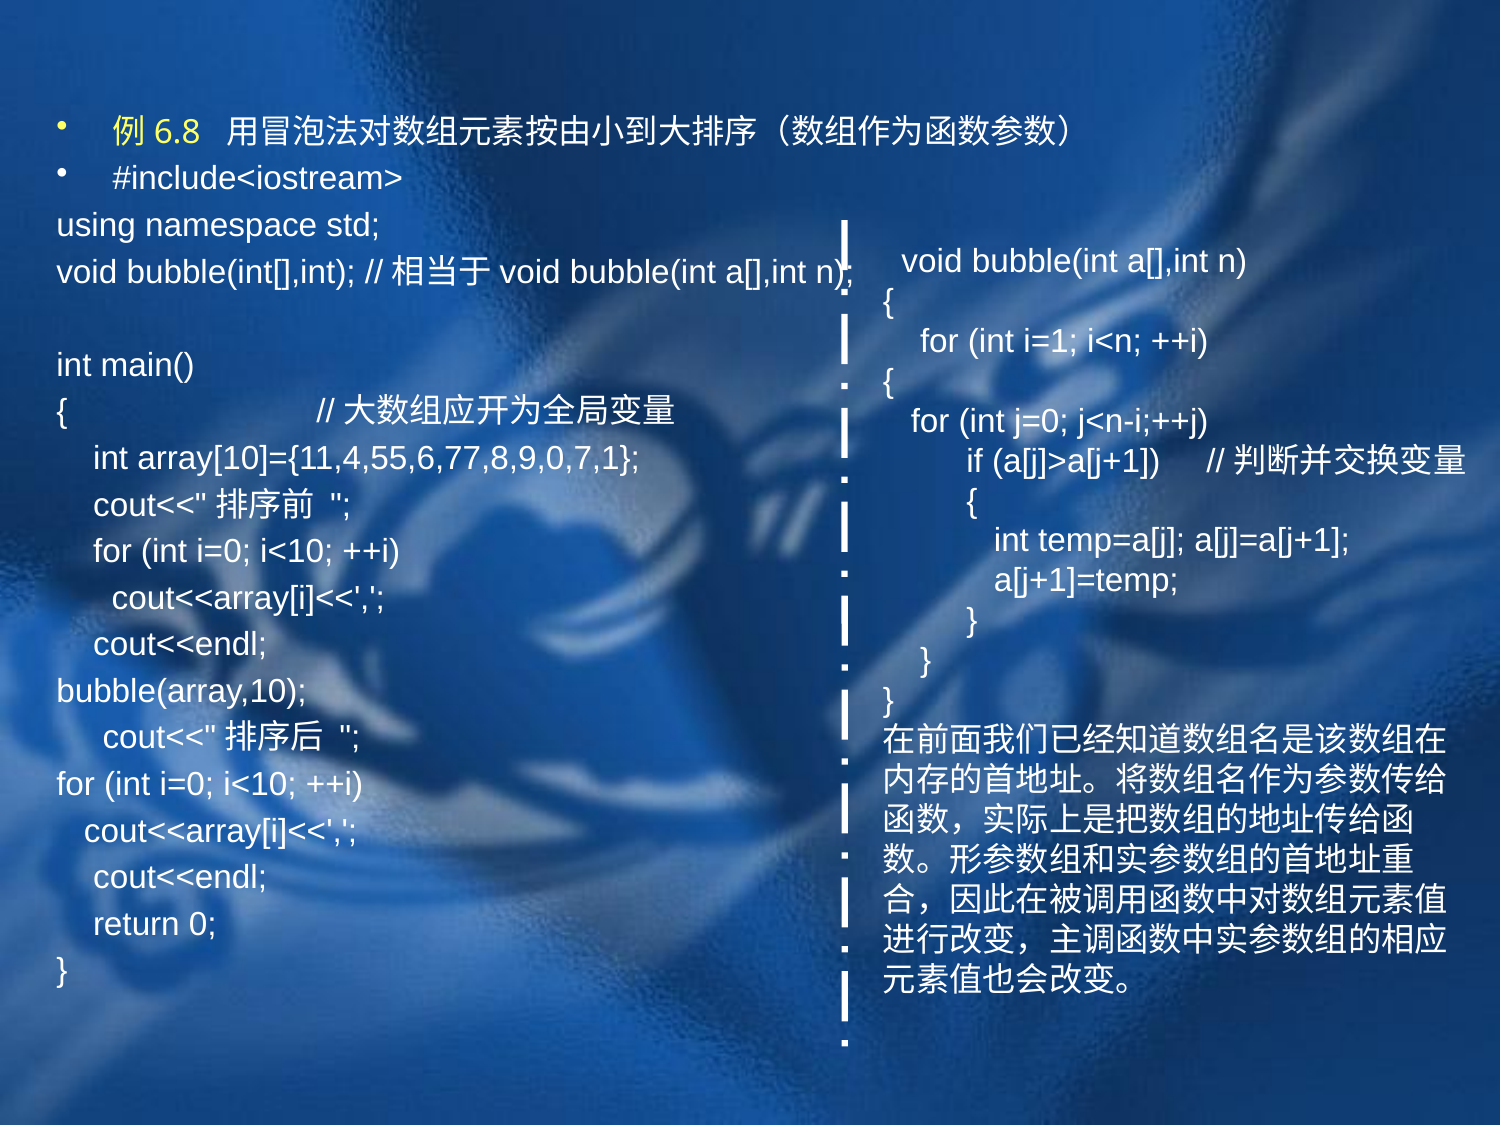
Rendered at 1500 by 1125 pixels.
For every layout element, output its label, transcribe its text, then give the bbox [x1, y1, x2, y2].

text_box void bubble(int a[],int n) { for (int i=1; i<n; ++i) { for (int j=0; j<n-i;++j) if (a[j]>a[j+1]) //判断并交换变量 { int temp=a[j]; a[j]=a[j+1]; a[j+1]=temp; } } } 在前面我们已经知道数组名是该数组在内存的首地址。将数组名作为参数传给函数，实际上是把数组的地址传给函数。形参数组和实参数组的首地址重合，因此在被调用函数中对数组元素值进行改变，主调函数中实参数组的相应元素值也会改变。 [868, 231, 1495, 1095]
picture [0, 0, 1500, 1125]
list 例6.8 用冒泡法对数组元素按由小到大排序（数组作为函数参数） #include<iostream> using namespace std; void bubble(int[],int); //相当于void bubble(int a[],int n); int main() { //大数组应开为全局变量 int array[10]={11,4,55,6,77,8,9,0,7,1}; cout<<"排序前 "; for (int i=0; i<10; ++i) cout<<array[i]<<','; cout<<endl; bubble(array,10); cout<<"排序后 "; for (int i=0; i<10; ++i) cout<<array[i]<<','; cout<<endl; return 0; } [41, 102, 1440, 1048]
